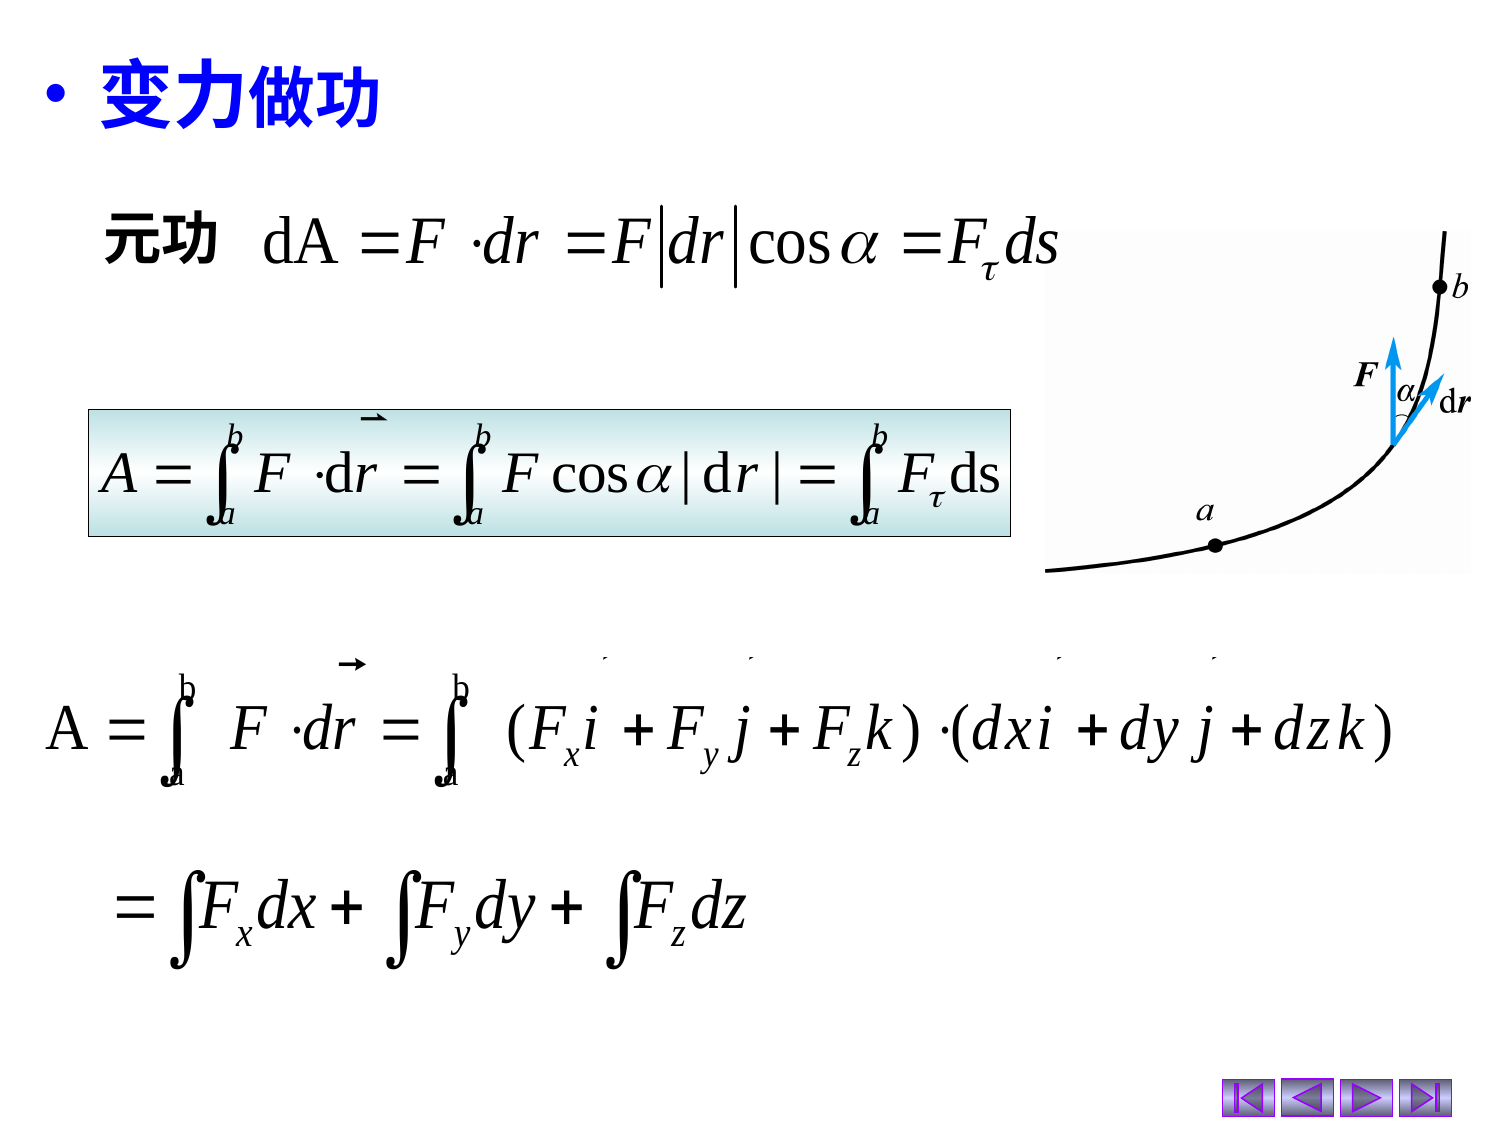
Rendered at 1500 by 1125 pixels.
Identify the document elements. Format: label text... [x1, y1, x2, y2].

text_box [35, 656, 1406, 799]
picture [1045, 231, 1471, 574]
text_box 元功 [88, 193, 248, 279]
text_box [87, 408, 1011, 537]
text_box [253, 184, 1071, 303]
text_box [100, 845, 762, 977]
text_box 变力做功 [29, 40, 432, 146]
